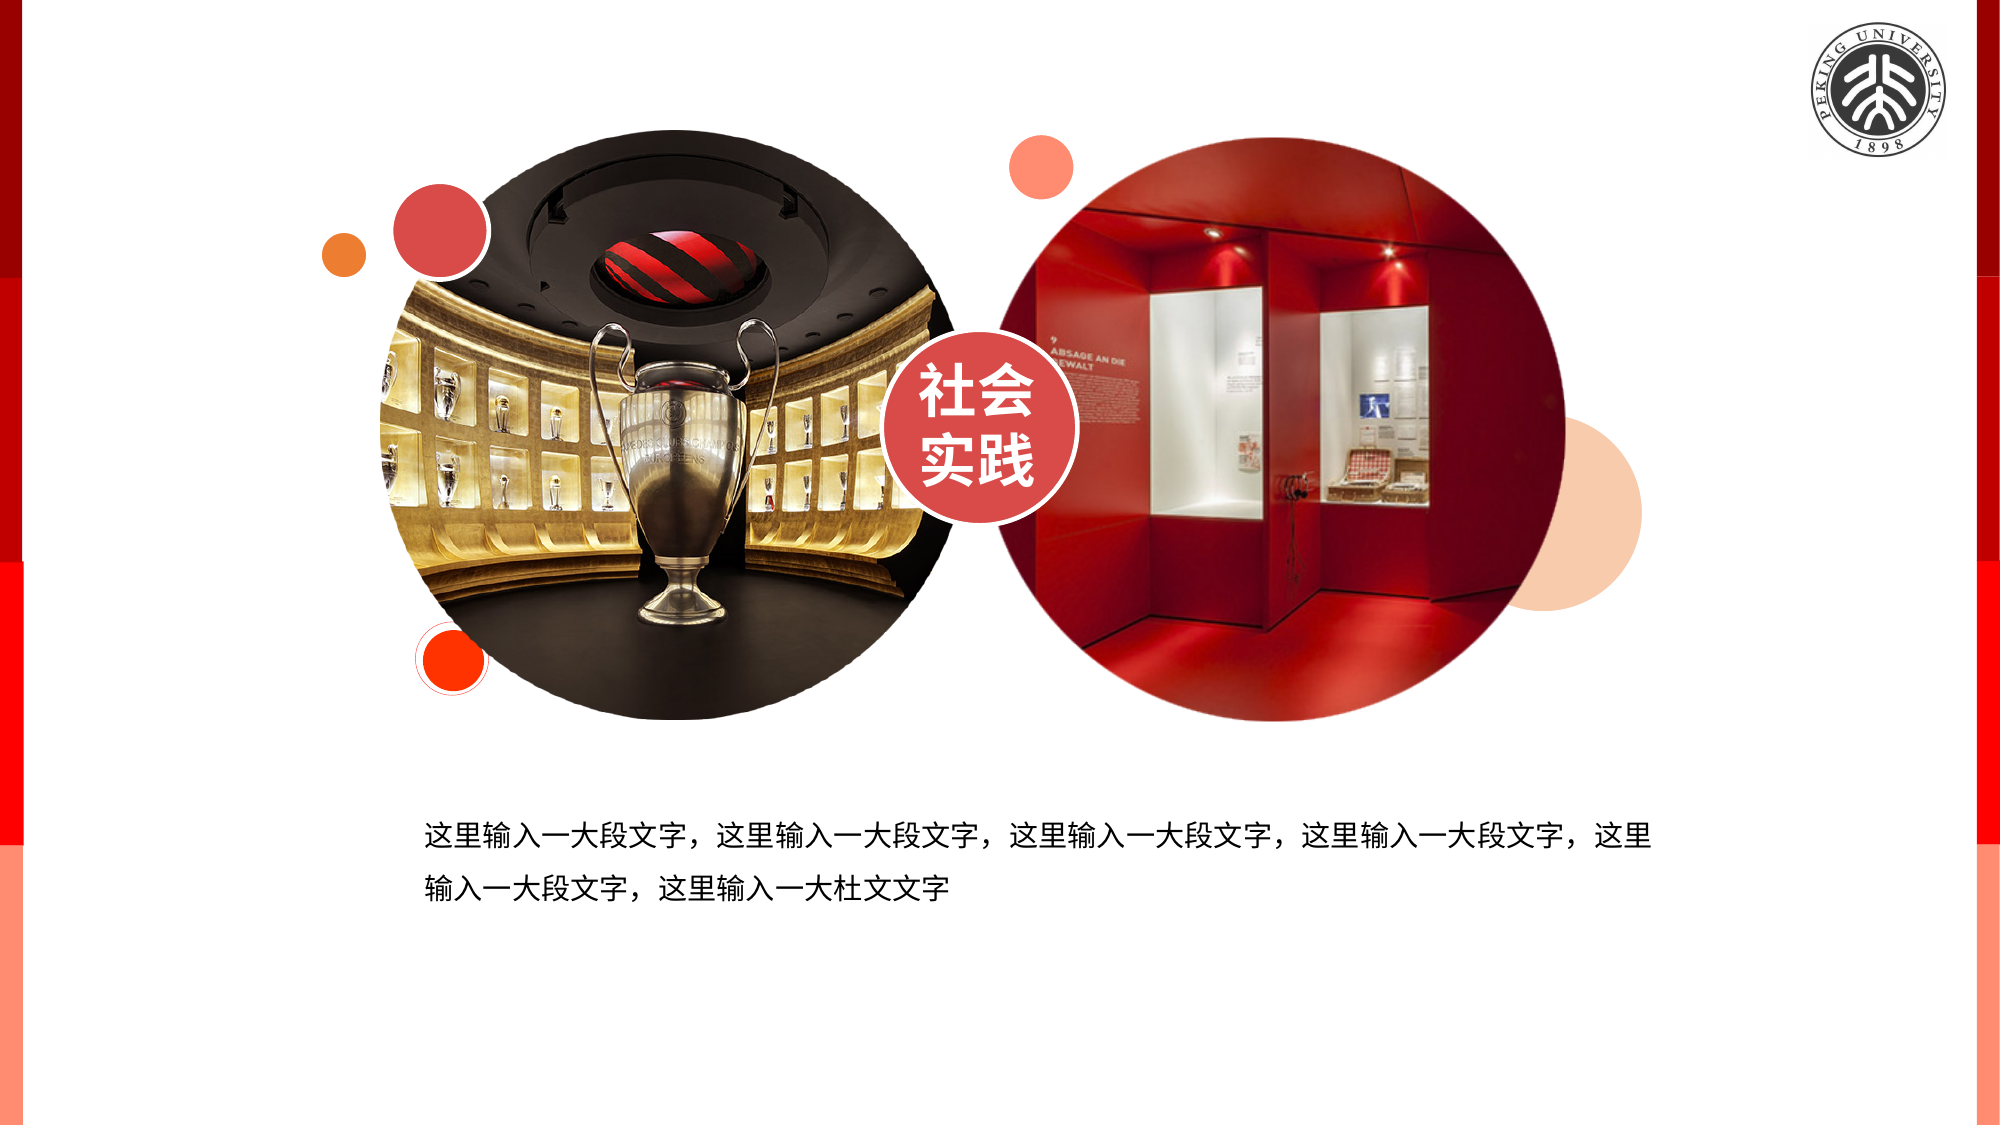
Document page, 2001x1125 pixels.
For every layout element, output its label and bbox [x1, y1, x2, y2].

text_box [0, 0, 2000, 1125]
picture [1807, 21, 1948, 159]
